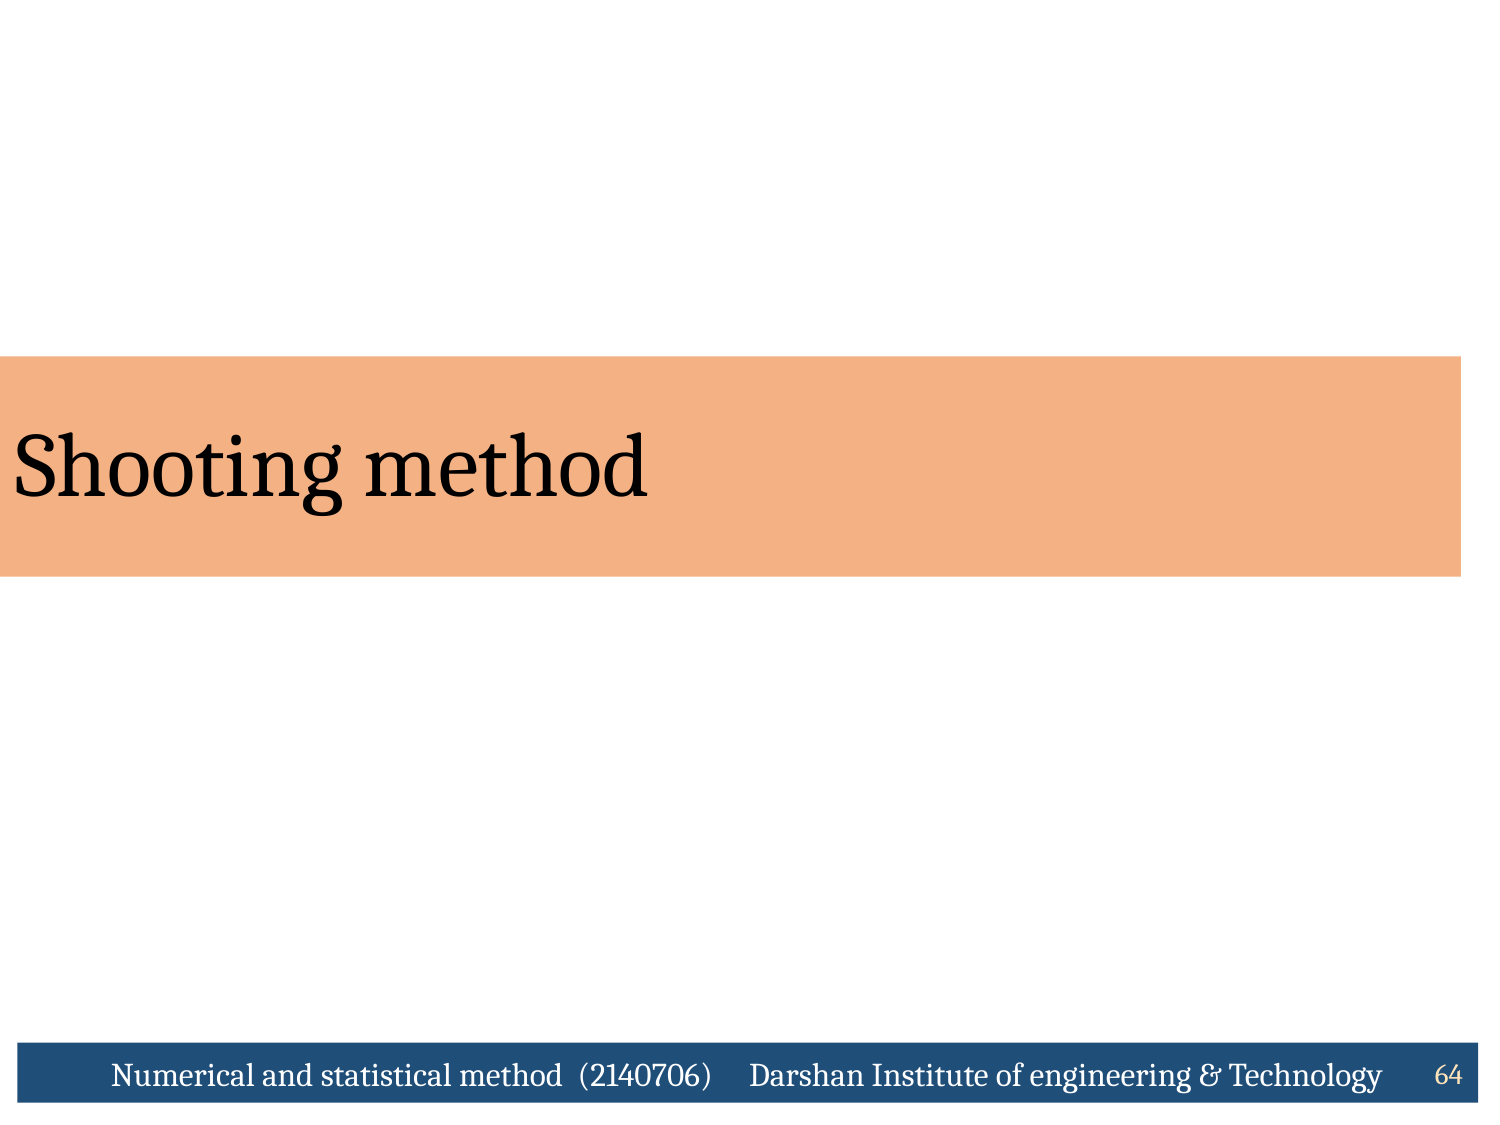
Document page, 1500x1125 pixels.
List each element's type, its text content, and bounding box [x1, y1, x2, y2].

title Shooting method [0, 356, 1461, 577]
footer Numerical and statistical method (2140706) Darshan Institute of engineering & Technology [17, 1042, 1393, 1103]
slide_number 64 [1393, 1042, 1479, 1103]
